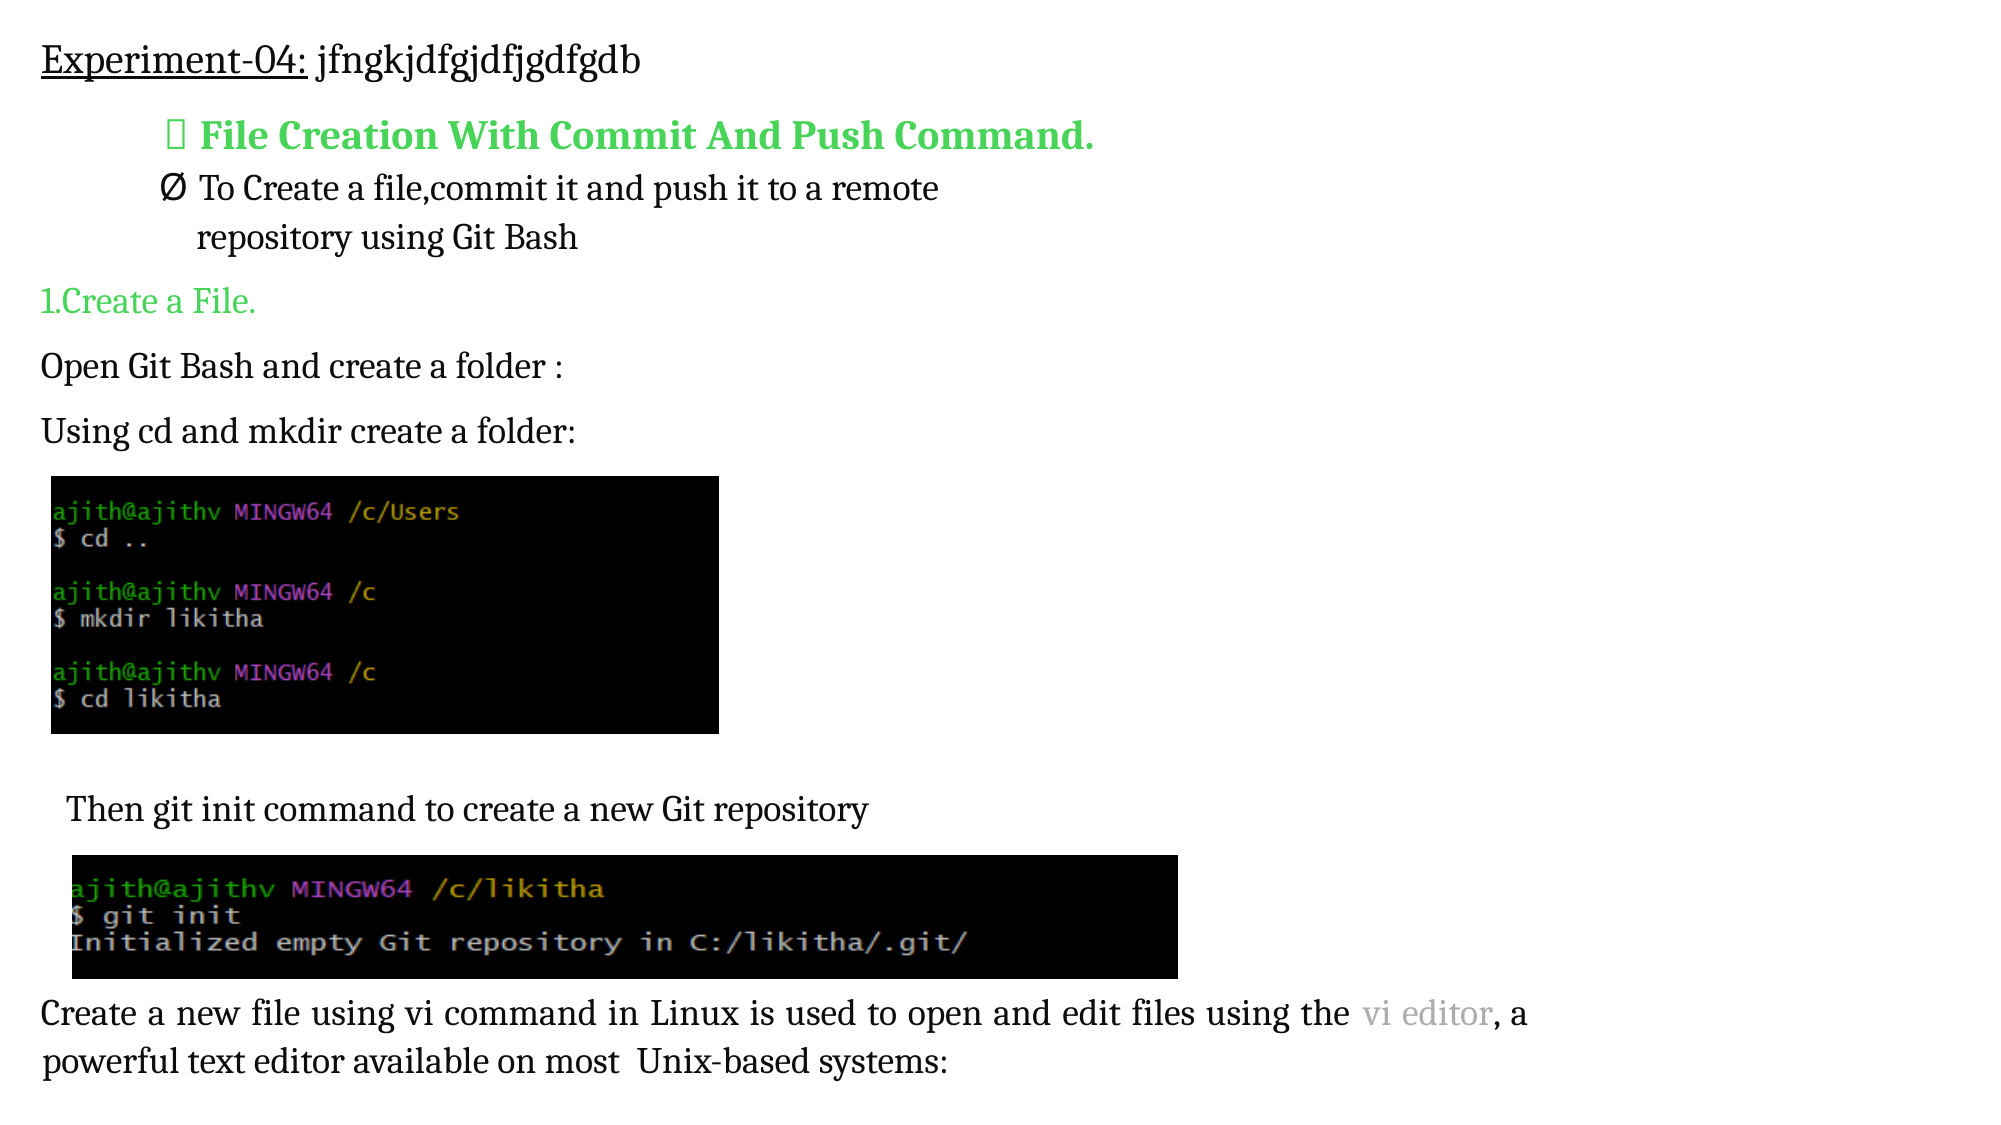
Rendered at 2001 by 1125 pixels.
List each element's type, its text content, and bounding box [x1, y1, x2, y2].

text_box Create a new file using vi command in Linux is used to open and edit files using the vi editor, a powerful text editor available on most Unix-based systems: [26, 978, 1663, 1089]
picture [50, 476, 719, 734]
picture [72, 855, 1179, 979]
text_box Experiment-04: jfngkjdfgjdfjgdfgdb  File Creation With Commit And Push Command. Ø To Create a file,commit it and push it to a remote repository using Git Bash 1.Create a File. Open Git Bash and create a folder : Using cd and mkdir create a folder: [26, 20, 1143, 459]
text_box Then git init command to create a new Git repository [51, 772, 1116, 837]
